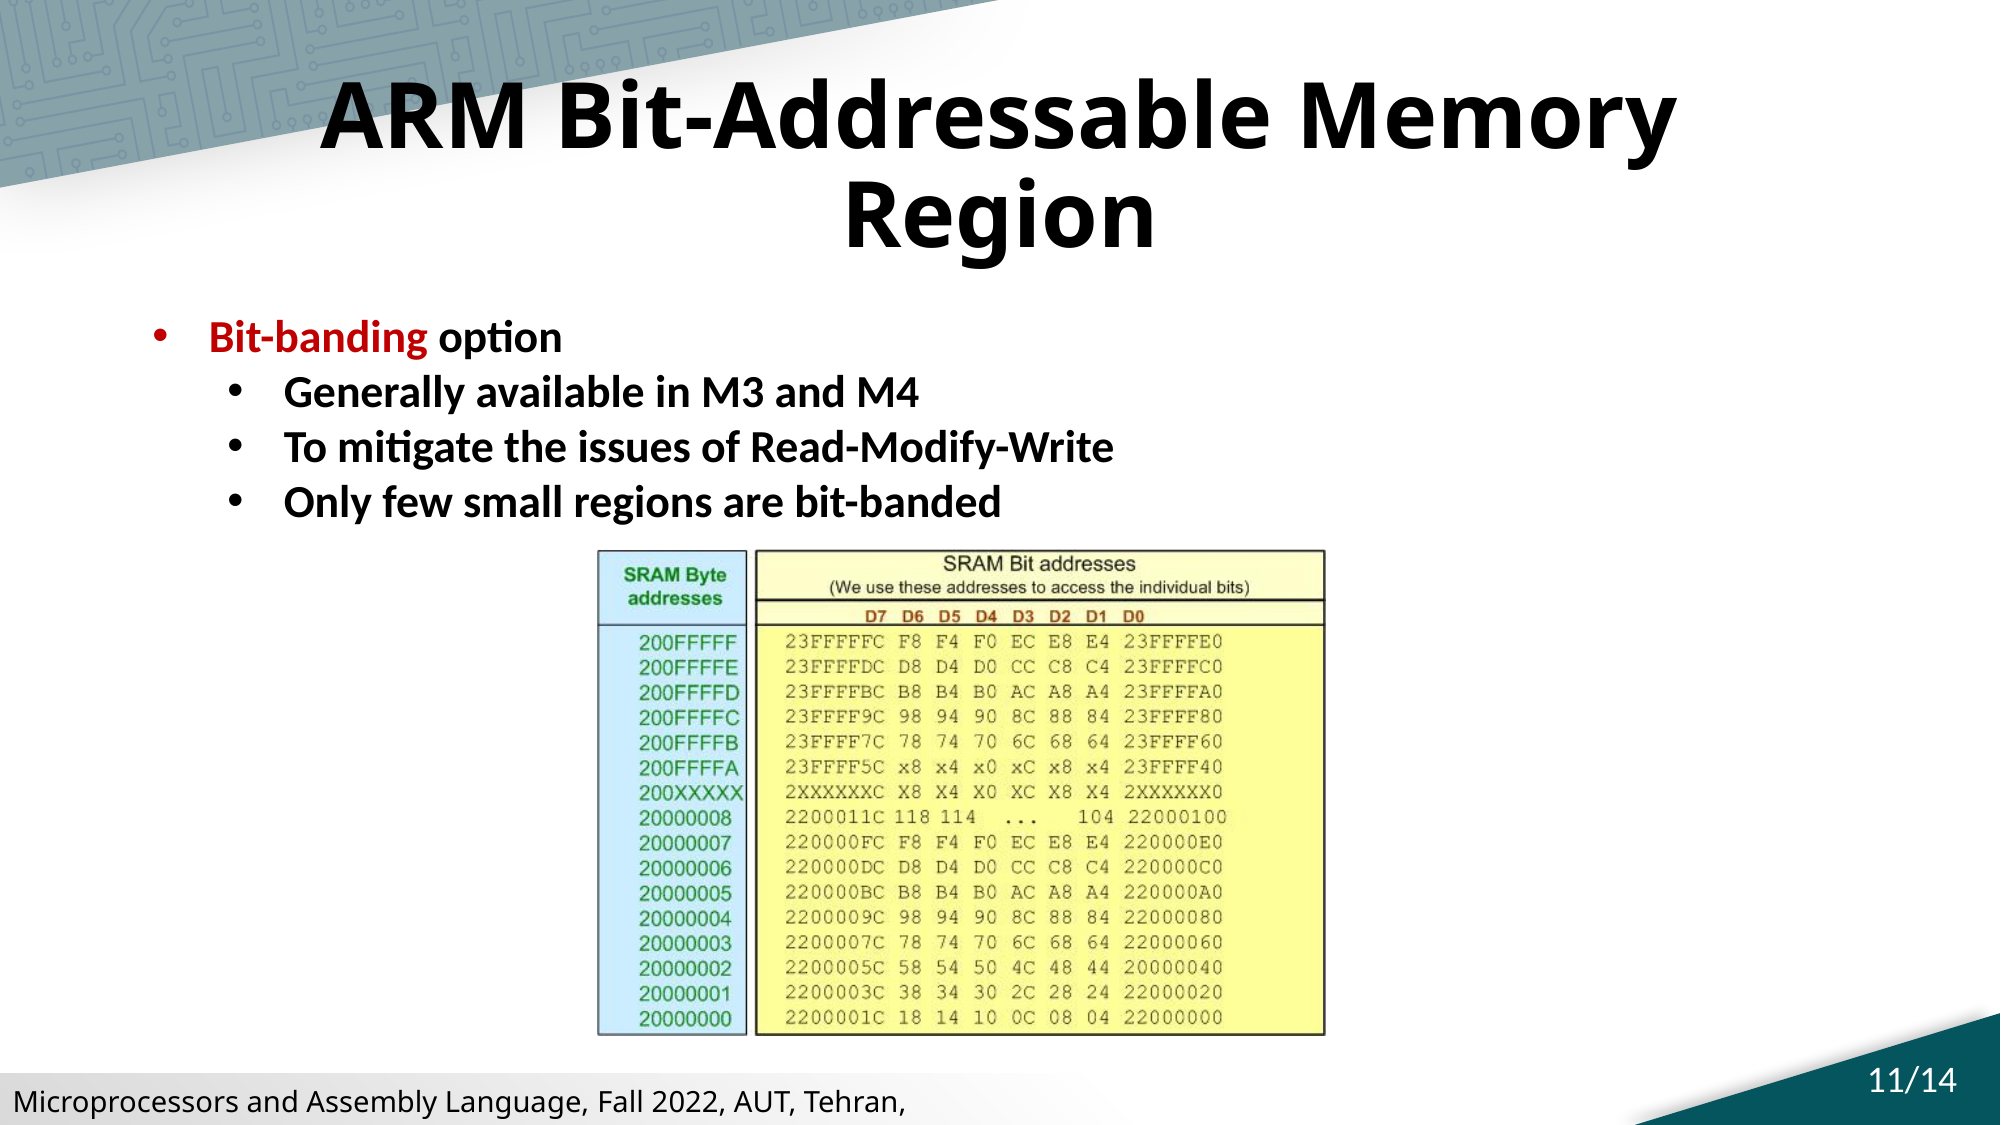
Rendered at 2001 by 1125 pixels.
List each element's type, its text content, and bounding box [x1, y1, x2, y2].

picture [597, 549, 1326, 1036]
title ARM Bit-Addressable Memory Region [137, 59, 1863, 278]
list Bit-banding option Generally available in M3 and M4 To mitigate the issues of Read-Modify-Write Only few small regions are bit-banded [137, 299, 1863, 1014]
slide_number 11/14 [1522, 1047, 1973, 1108]
